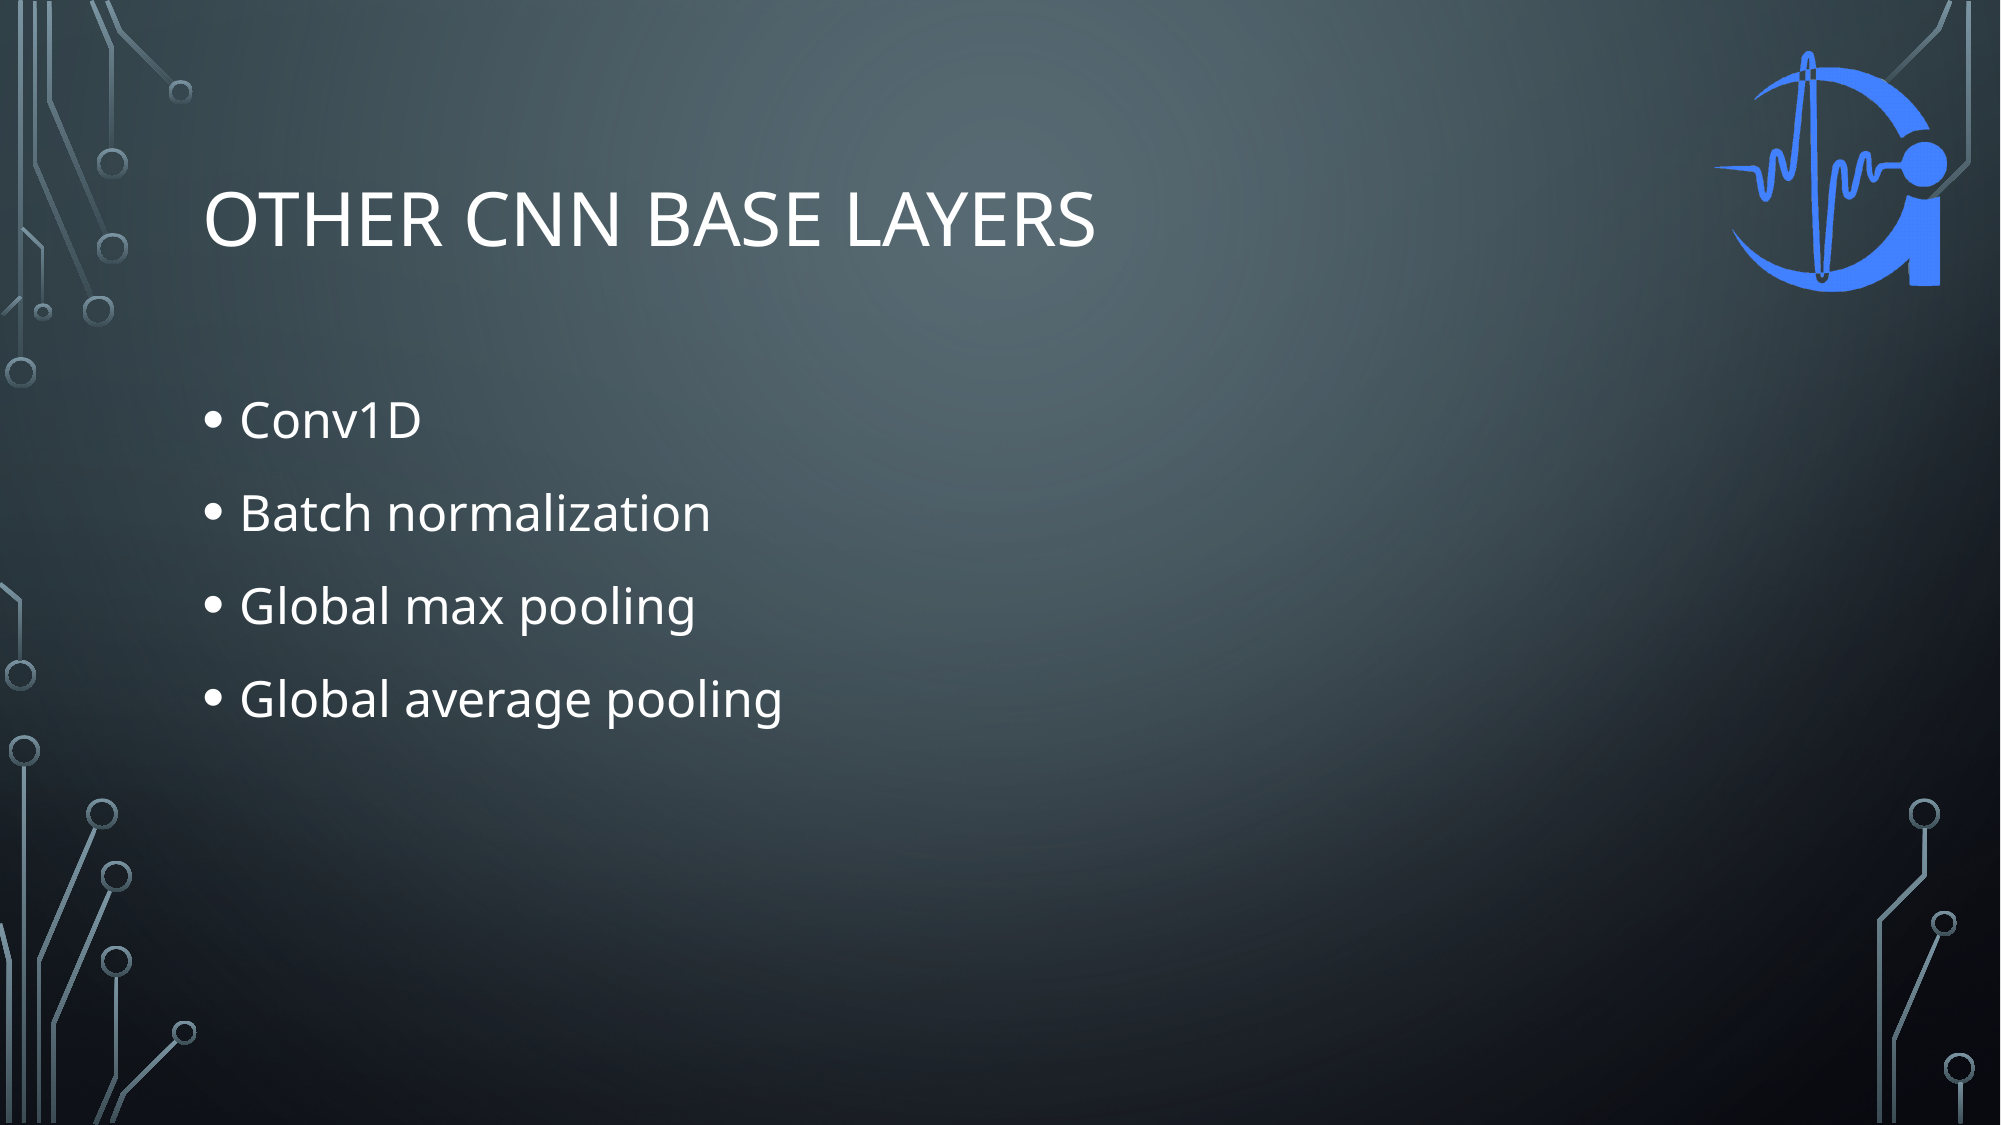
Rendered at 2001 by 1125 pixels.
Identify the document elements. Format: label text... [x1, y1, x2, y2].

picture [1714, 51, 1947, 292]
title Other CNN base layers [187, 101, 1714, 344]
list Conv1D Batch normalization Global max pooling Global average pooling [187, 369, 1813, 950]
